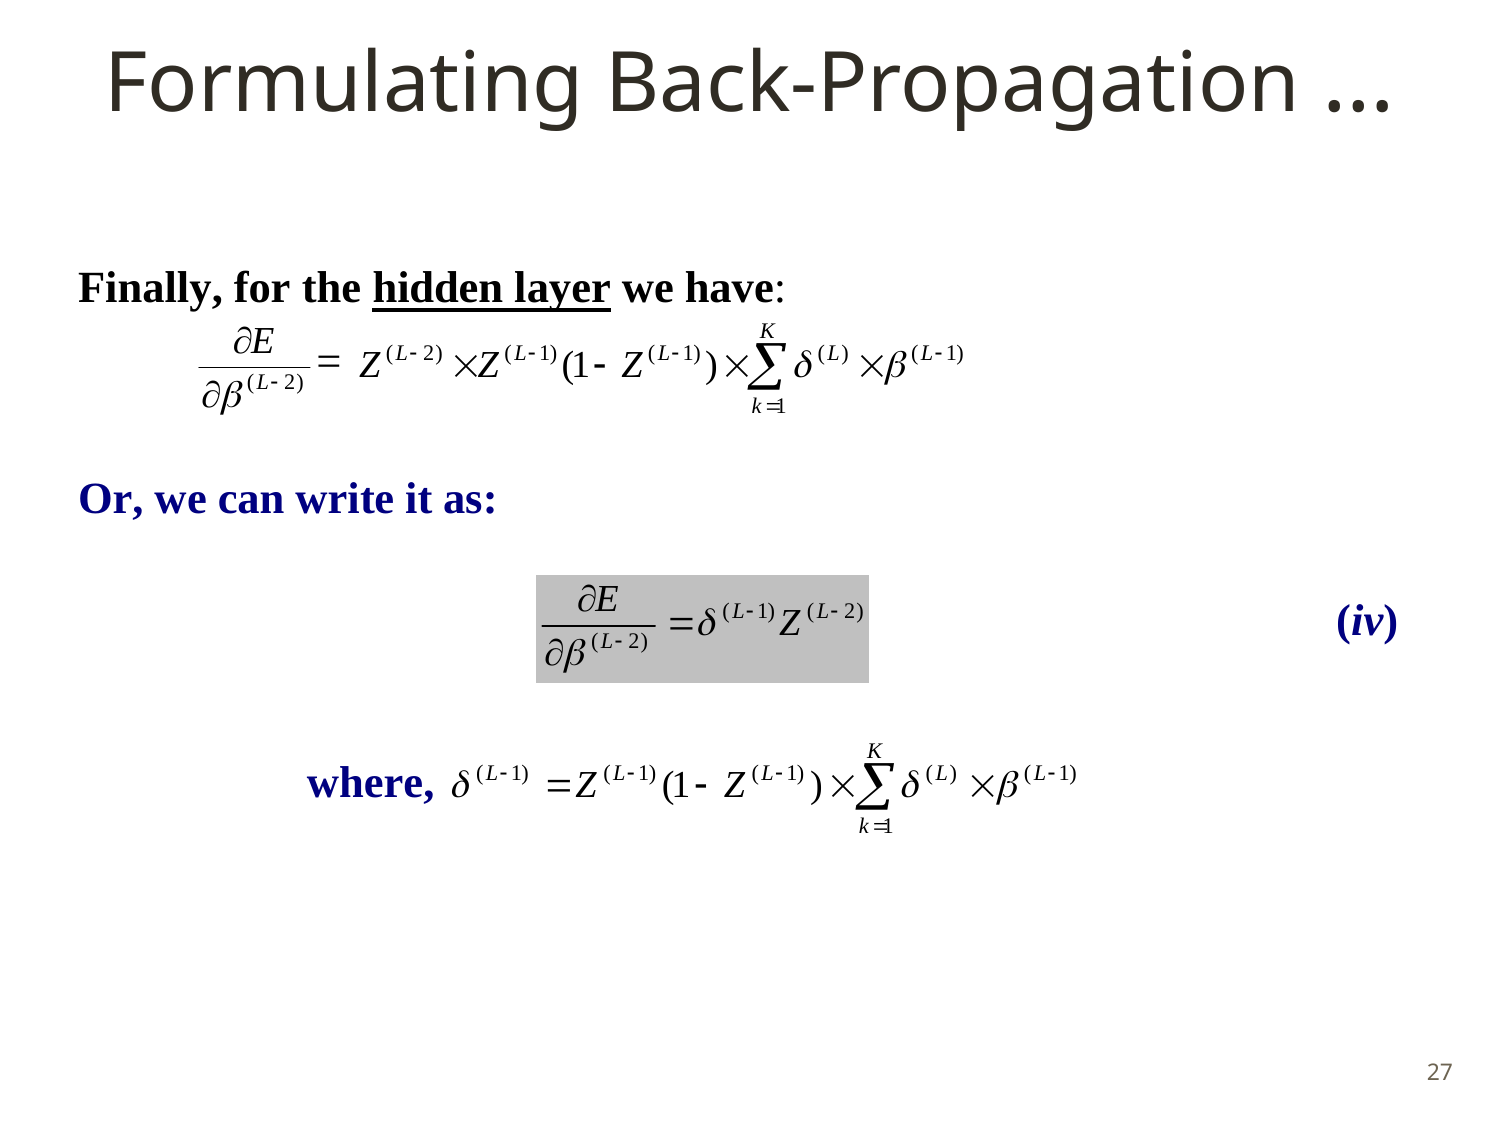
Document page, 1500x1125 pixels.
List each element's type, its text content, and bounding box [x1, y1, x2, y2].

slide_number 27 [1118, 1042, 1469, 1103]
title Formulating Back-Propagation … [81, 15, 1419, 138]
picture [76, 260, 1454, 845]
